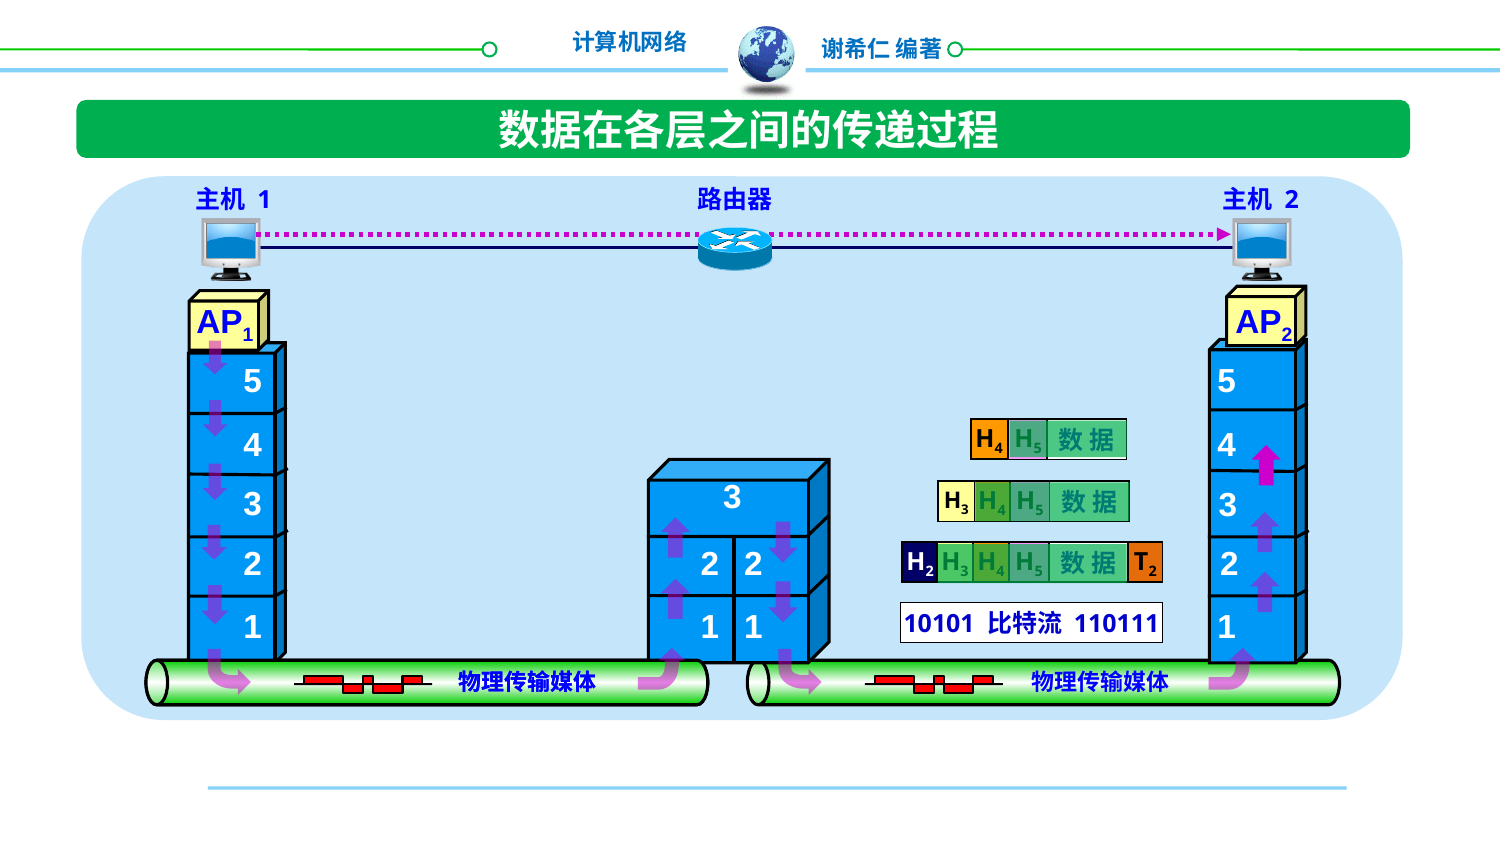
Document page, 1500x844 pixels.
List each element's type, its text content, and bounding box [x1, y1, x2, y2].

picture [713, 232, 734, 238]
text_box 物理传输媒体 [1016, 660, 1185, 703]
picture [712, 241, 732, 251]
text_box [637, 672, 678, 690]
text_box 路由器 [682, 176, 788, 221]
text_box [145, 660, 708, 705]
text_box [747, 660, 1340, 705]
picture [738, 232, 758, 239]
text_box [970, 418, 1127, 460]
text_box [145, 661, 168, 704]
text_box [646, 459, 830, 663]
picture [697, 226, 773, 242]
text_box [747, 674, 768, 704]
text_box 主机 2 [1208, 176, 1314, 221]
text_box [208, 672, 251, 695]
text_box [1208, 671, 1249, 690]
text_box [79, 174, 1405, 723]
text_box 物理传输媒体 [443, 660, 612, 703]
text_box [778, 672, 822, 695]
picture [196, 214, 265, 283]
picture [1227, 214, 1296, 283]
picture [736, 24, 796, 99]
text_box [901, 541, 1163, 584]
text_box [293, 675, 433, 693]
list 数据在各层之间的传递过程 [204, 99, 1293, 158]
picture [697, 259, 773, 271]
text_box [937, 480, 1130, 522]
text_box 10101 比特流 110111 [900, 602, 1163, 643]
text_box 主机 1 [180, 176, 287, 221]
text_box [180, 290, 289, 663]
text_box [864, 675, 1004, 693]
picture [737, 242, 759, 250]
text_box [1201, 285, 1309, 663]
